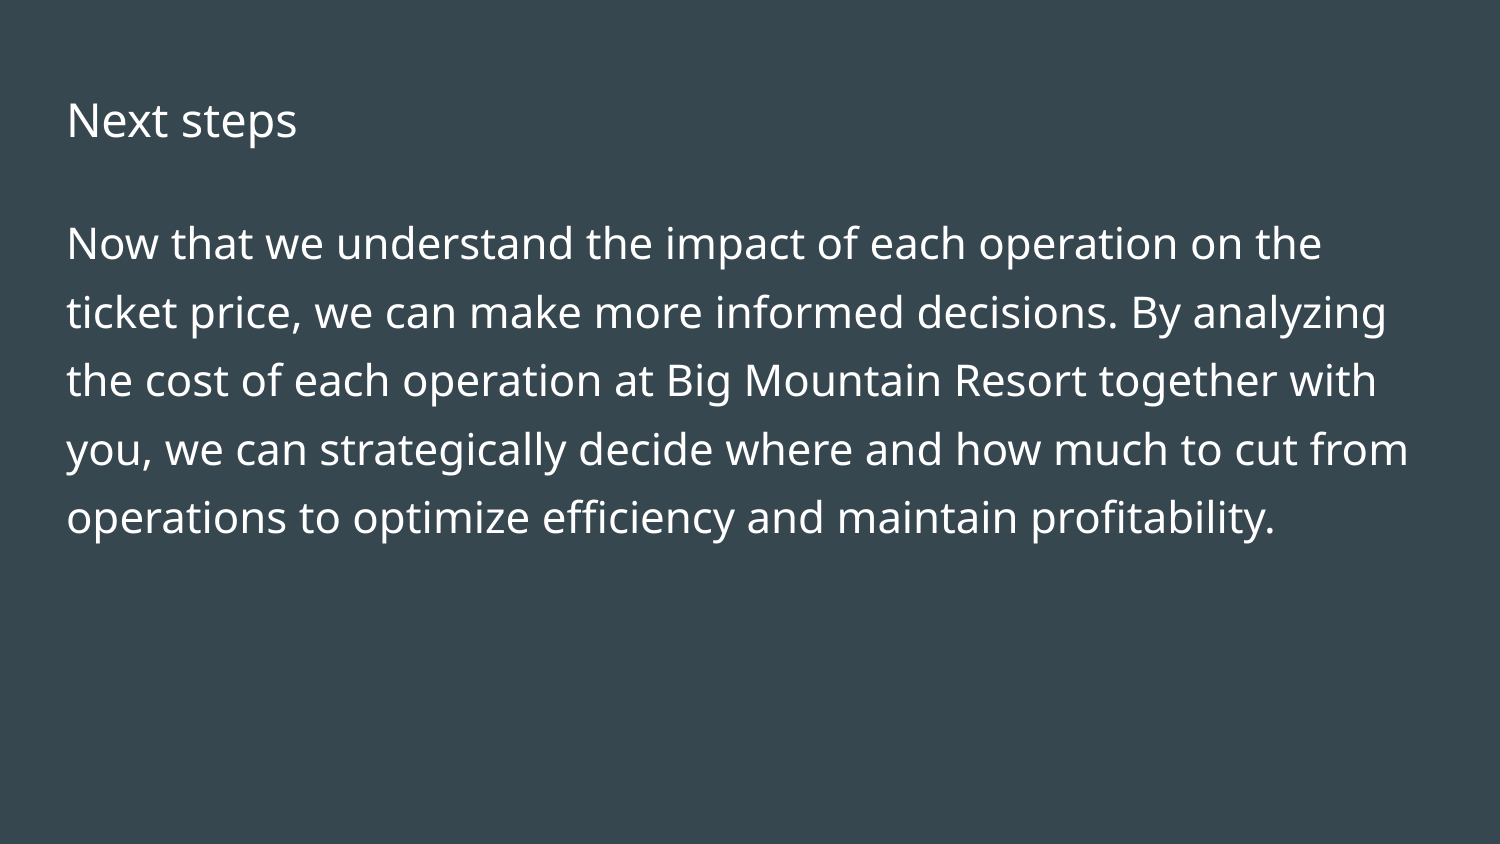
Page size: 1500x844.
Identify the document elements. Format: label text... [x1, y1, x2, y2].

title Next steps [51, 72, 1449, 167]
list Now that we understand the impact of each operation on the ticket price, we can make more informed decisions. By analyzing the cost of each operation at Big Mountain Resort together with you, we can strategically decide where and how much to cut from operations to optimize efficiency and maintain profitability. [51, 189, 1449, 750]
